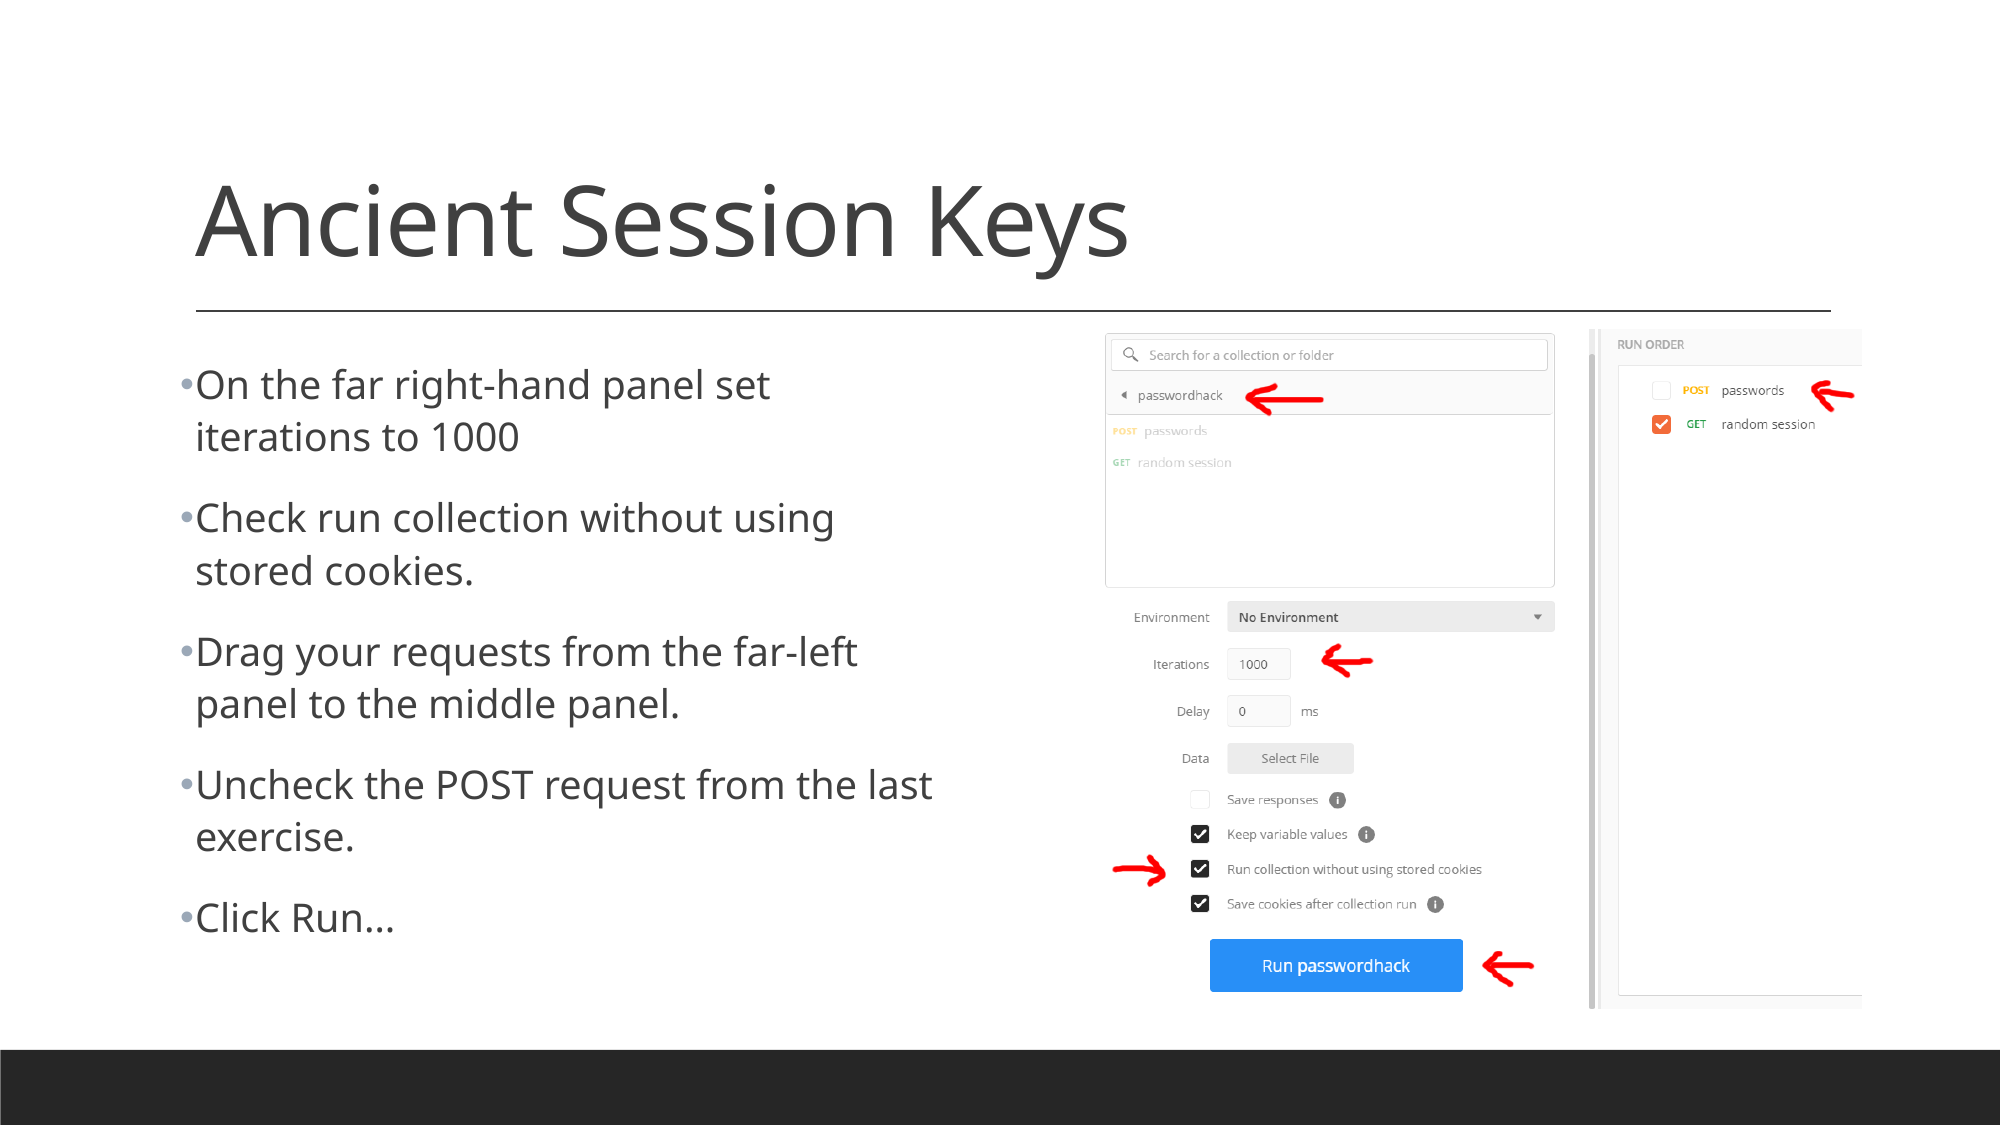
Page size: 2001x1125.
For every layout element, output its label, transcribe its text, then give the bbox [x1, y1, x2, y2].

title Ancient Session Keys [180, 47, 1830, 285]
list On the far right-hand panel set iterations to 1000 Check run collection without using stored cookies. Drag your requests from the far-left panel to the middle panel. Uncheck the POST request from the last exercise. Click Run… [180, 347, 942, 963]
picture [1080, 329, 1862, 1010]
